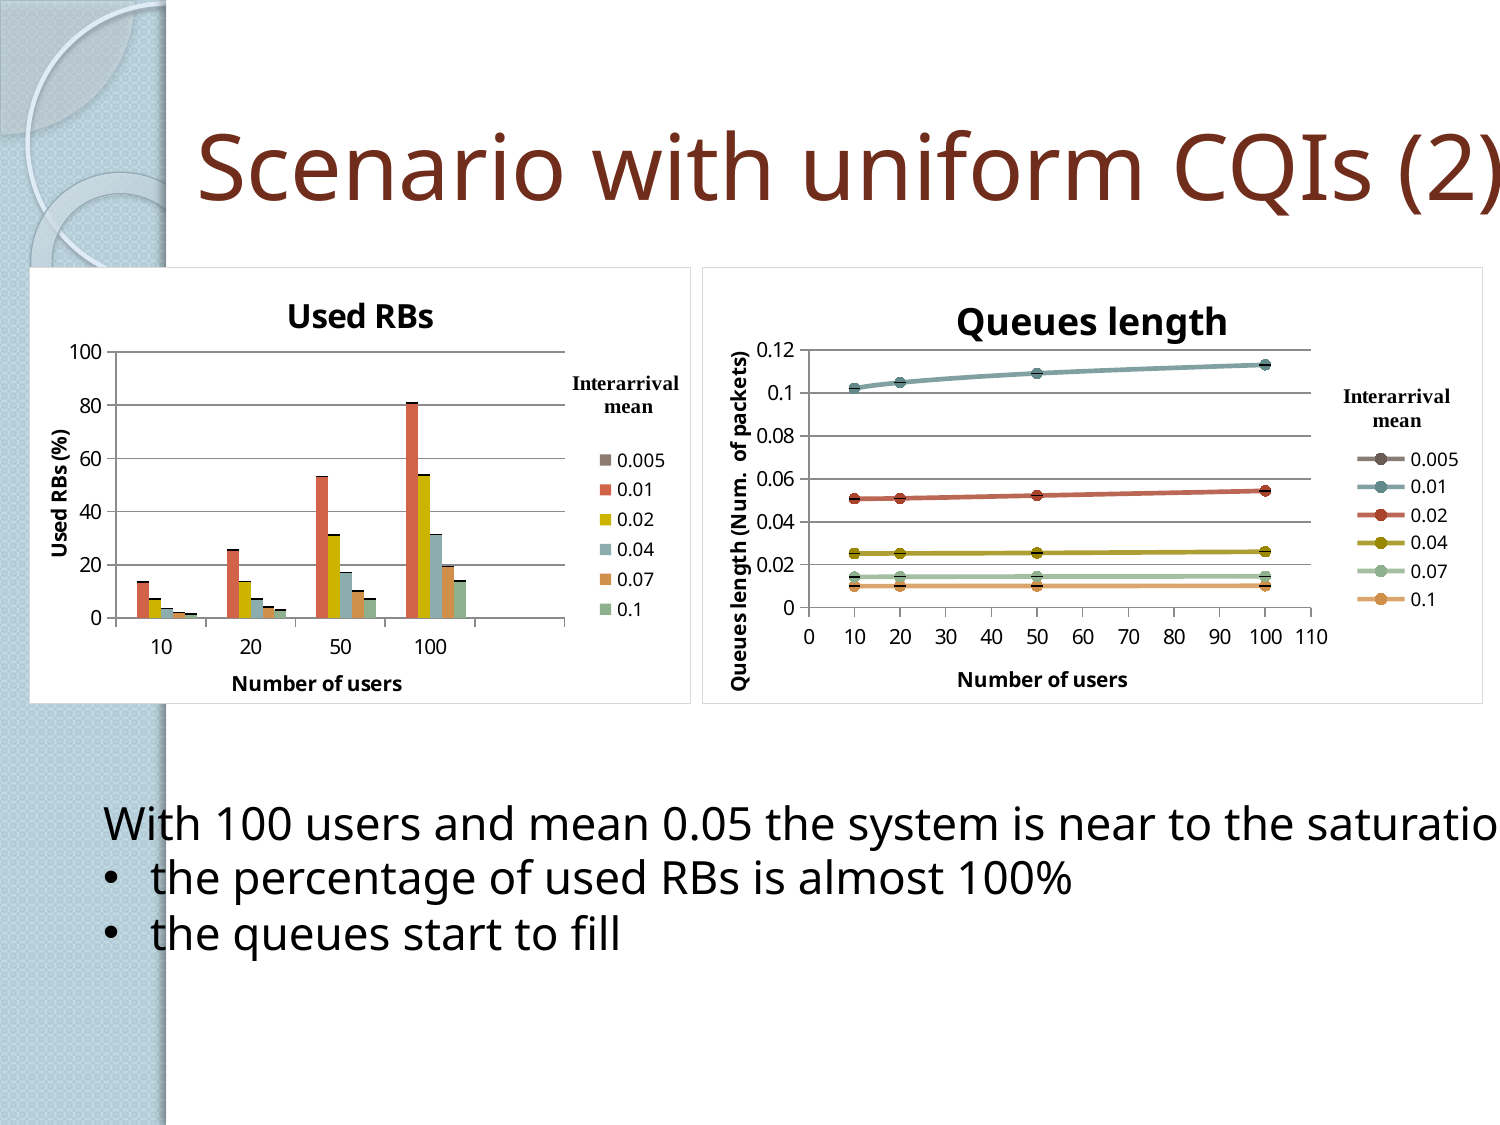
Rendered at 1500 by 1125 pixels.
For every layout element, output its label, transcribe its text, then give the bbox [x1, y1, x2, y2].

chart [29, 266, 692, 704]
chart [702, 266, 1483, 704]
text_box With 100 users and mean 0.05 the system is near to the saturation the percentage of used RBs is almost 100% the queues start to fill [88, 786, 1500, 967]
text_box Scenario with uniform CQIs (2) [181, 101, 1500, 227]
